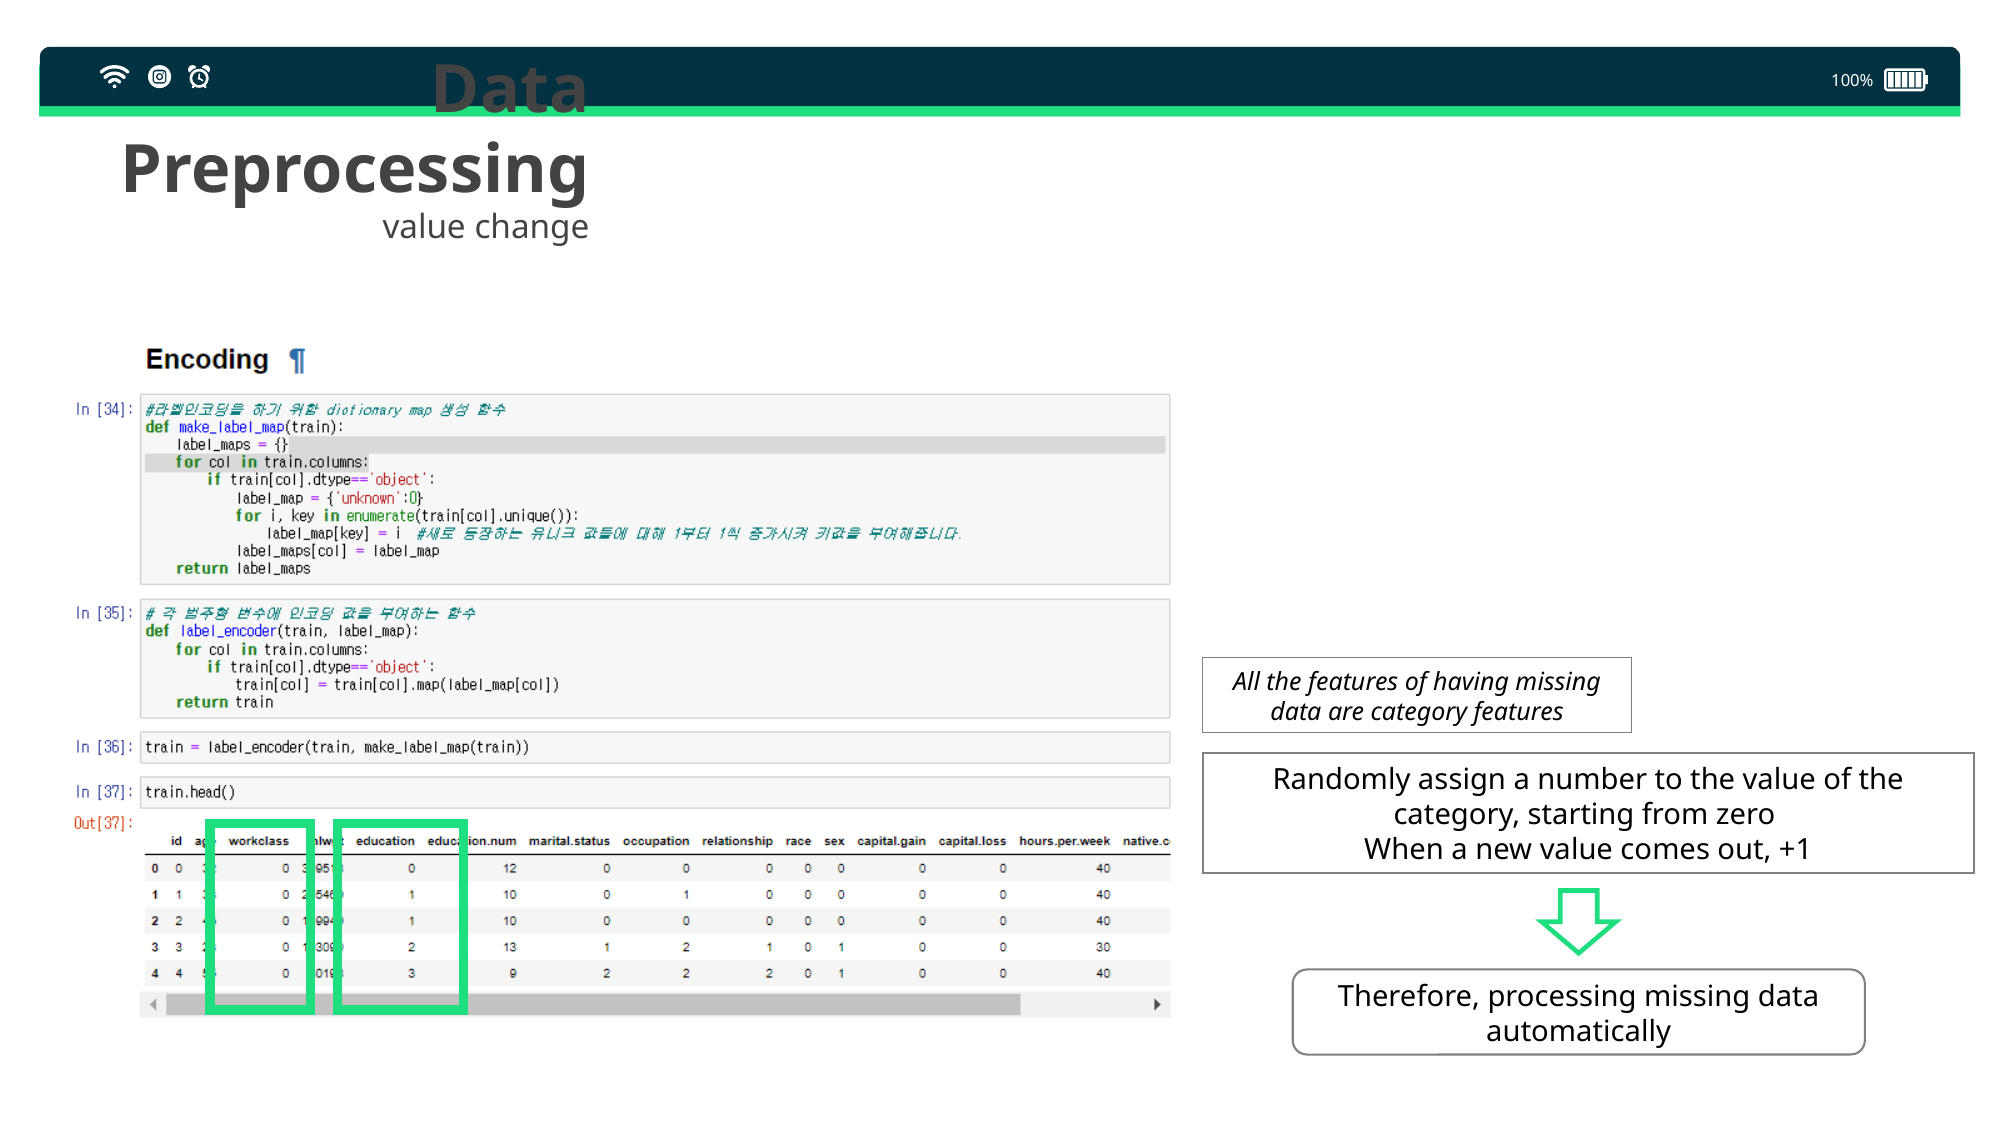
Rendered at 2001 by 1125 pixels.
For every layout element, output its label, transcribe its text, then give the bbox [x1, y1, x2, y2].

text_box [99, 62, 1928, 98]
text_box Randomly assign a number to the value of the category, starting from zero When a new value comes out, +1 [1202, 752, 1975, 874]
picture [70, 340, 1177, 1024]
text_box Data Preprocessing value change [39, 141, 605, 261]
text_box Therefore, processing missing data automatically [1291, 968, 1866, 1056]
text_box All the features of having missing data are category features [1202, 657, 1632, 733]
text_box [38, 45, 1962, 108]
text_box [1538, 889, 1619, 955]
